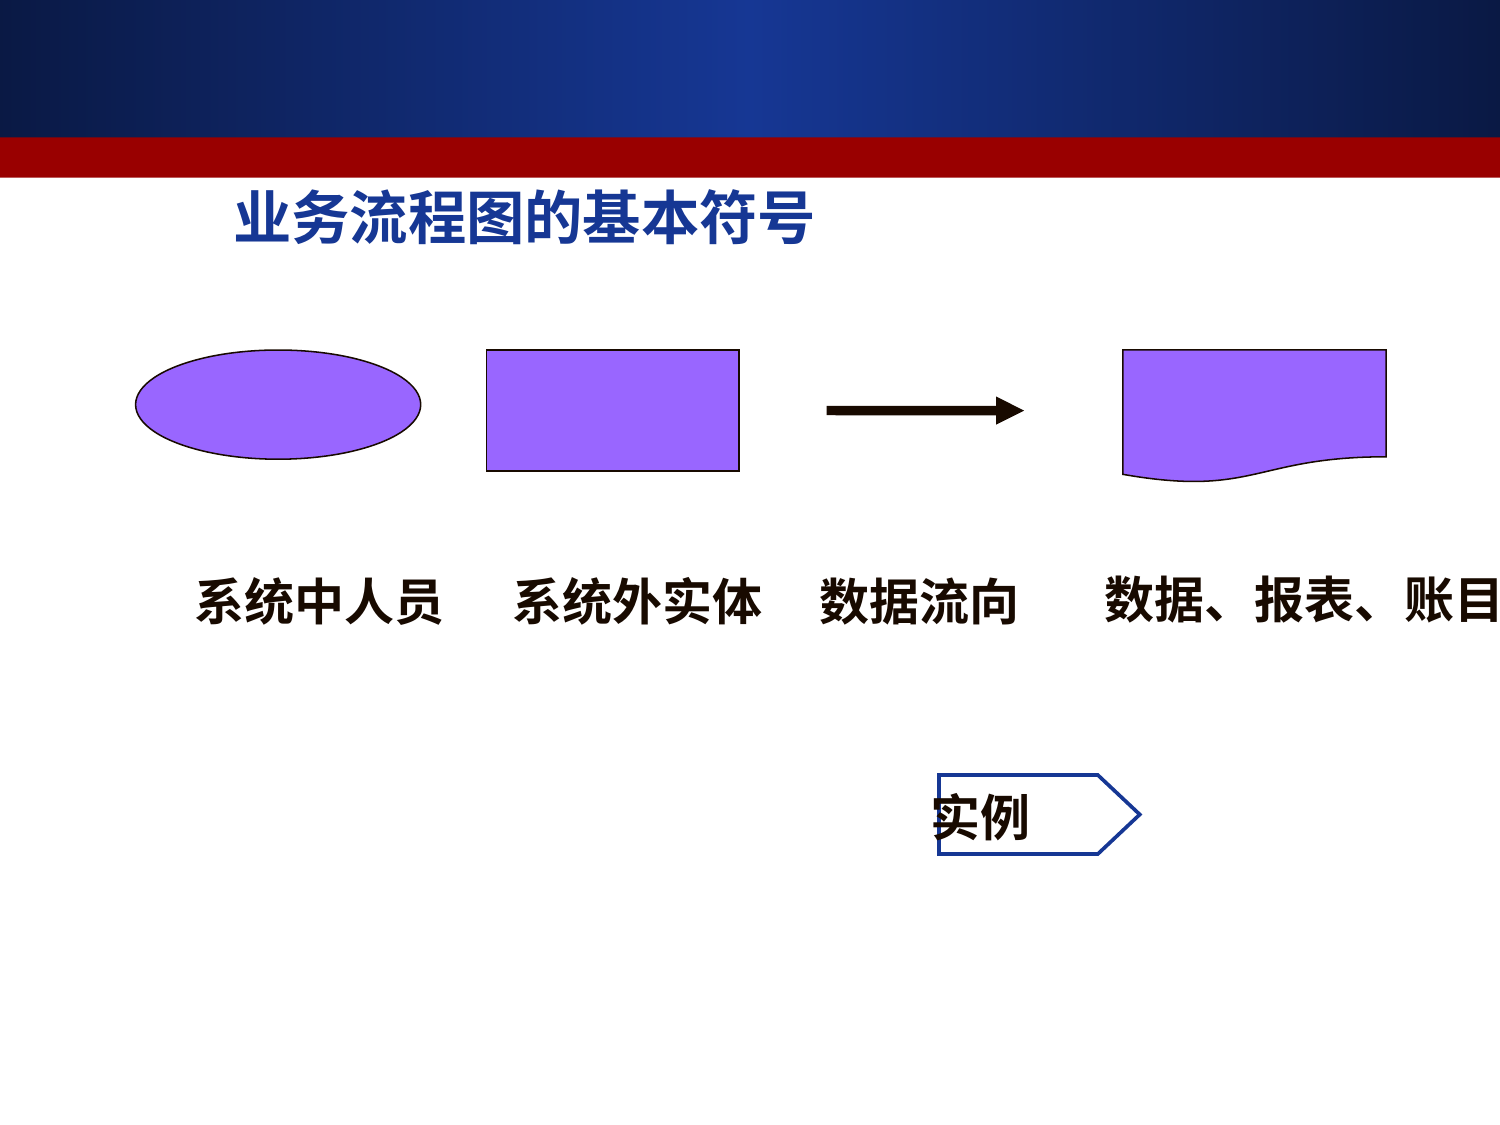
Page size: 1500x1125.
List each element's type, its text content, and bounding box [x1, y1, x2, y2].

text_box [915, 774, 1144, 858]
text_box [135, 349, 1442, 658]
text_box 业务流程图的基本符号 [218, 184, 1346, 259]
